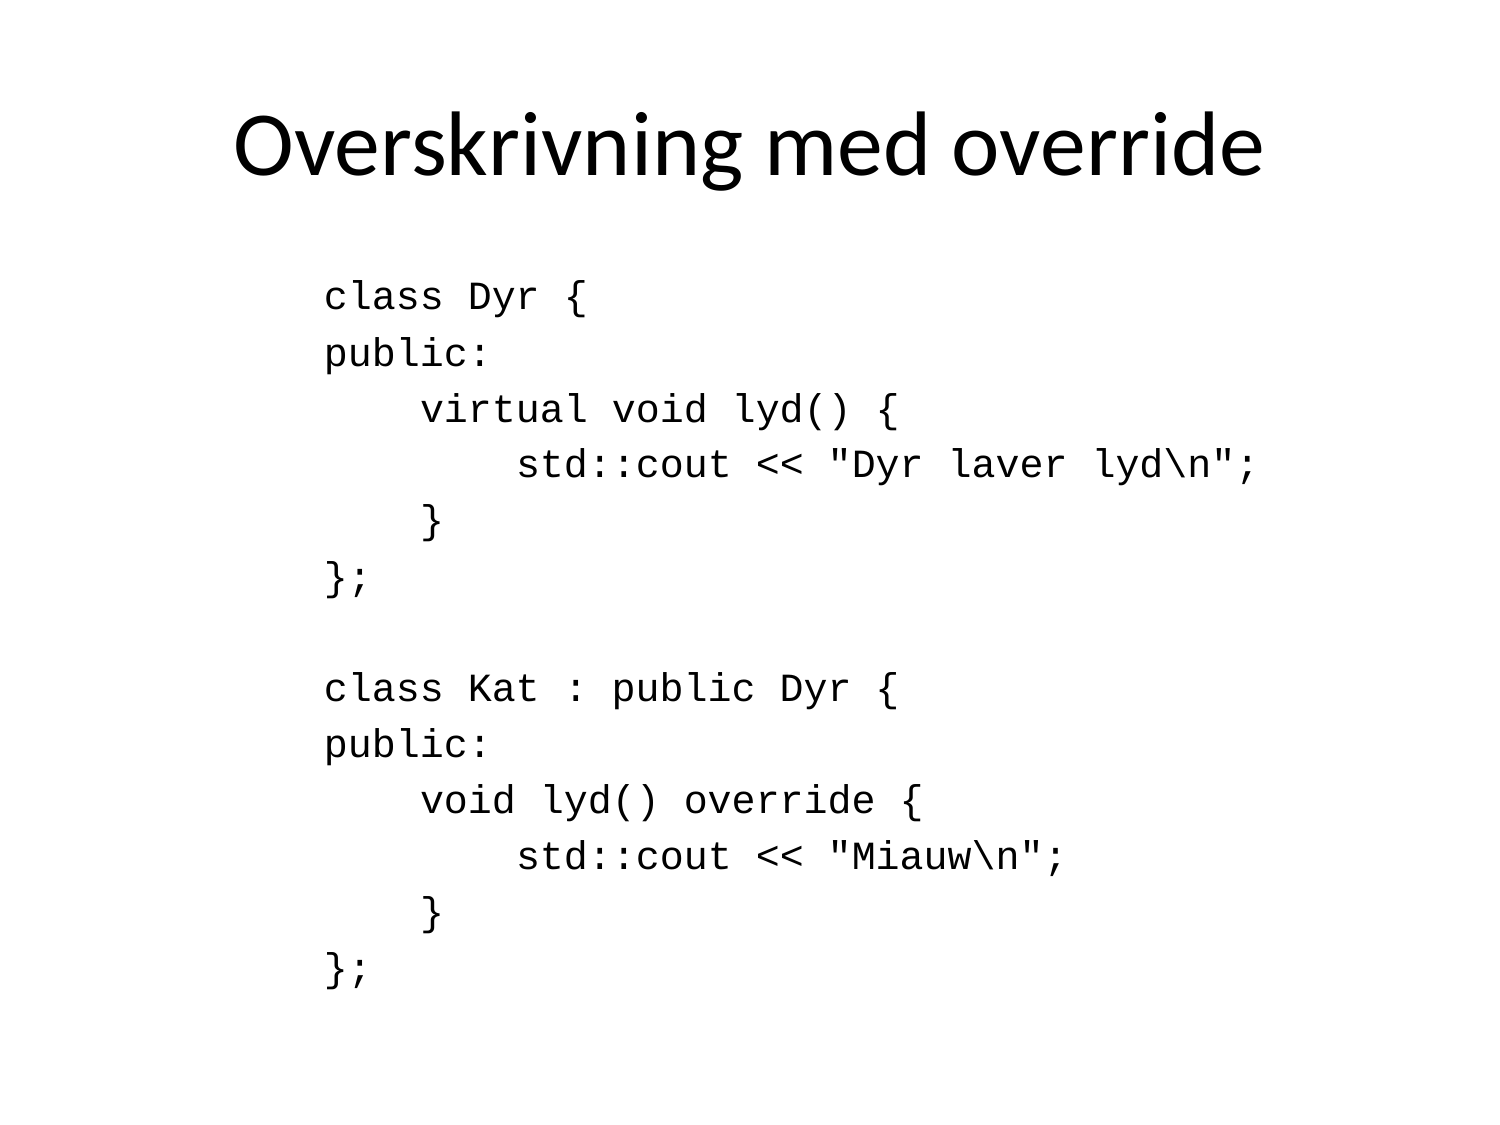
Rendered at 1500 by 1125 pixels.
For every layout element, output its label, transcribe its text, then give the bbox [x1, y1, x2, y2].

title Overskrivning med override [75, 45, 1425, 233]
list class Dyr { public: virtual void lyd() { std::cout << "Dyr laver lyd\n"; } }; class Kat : public Dyr { public: void lyd() override { std::cout << "Miauw\n"; } }; [308, 262, 1425, 1005]
